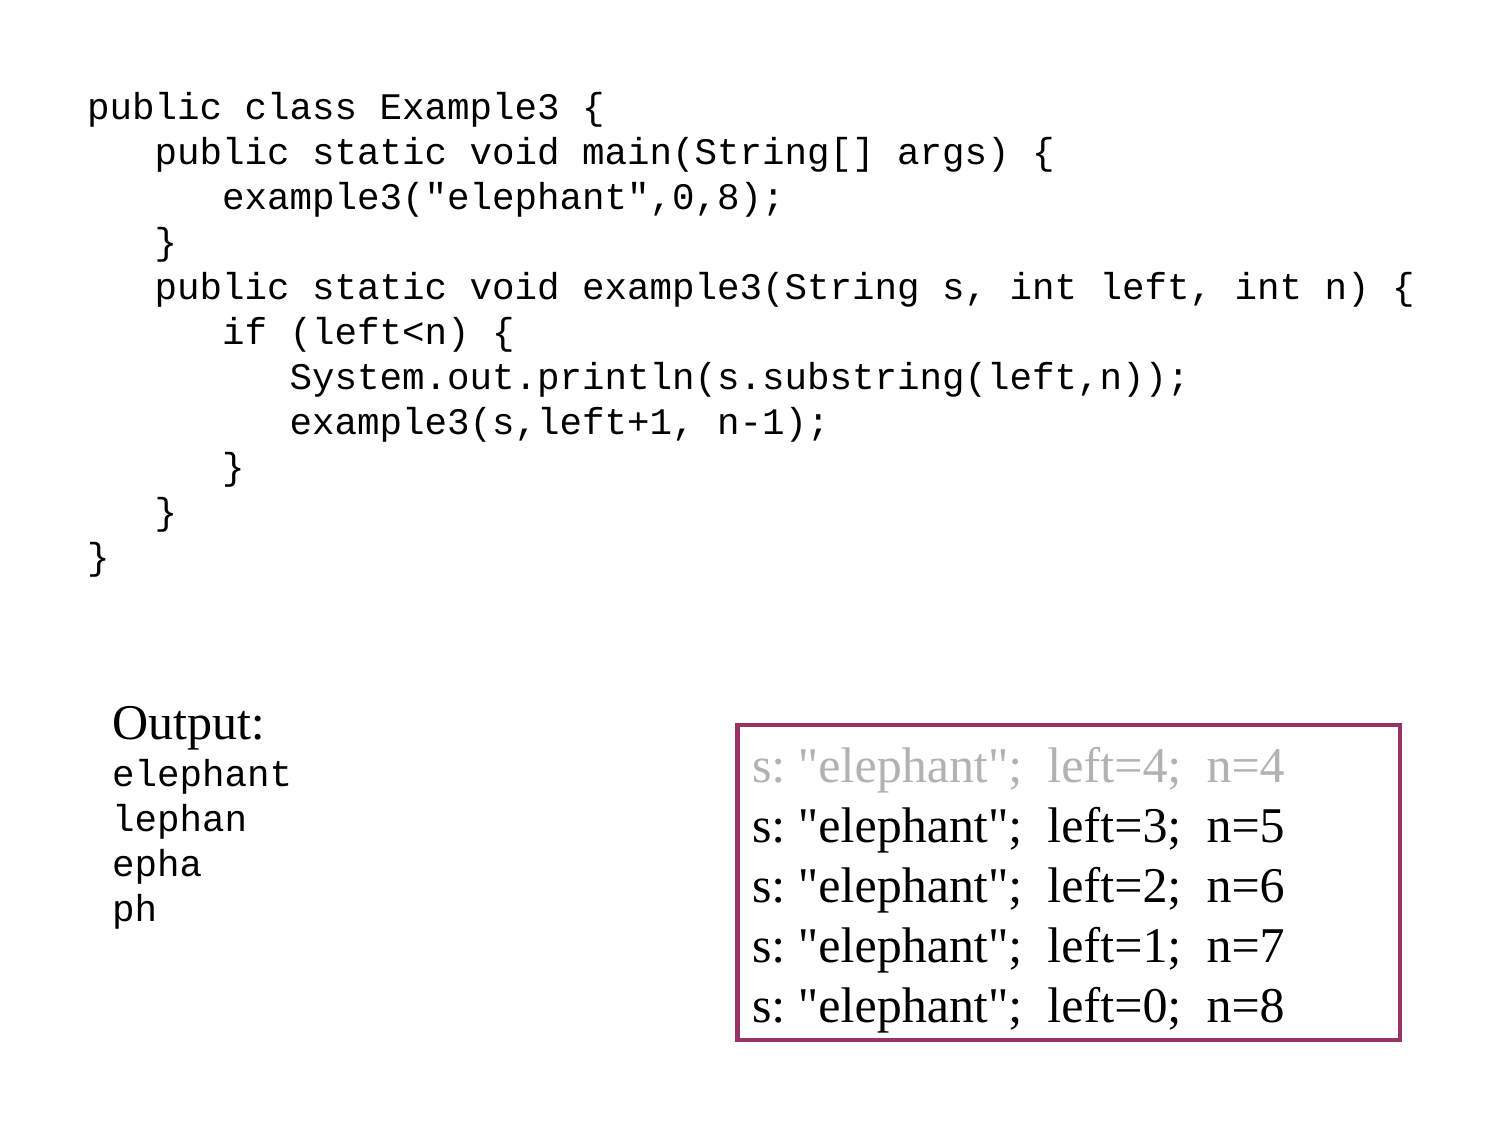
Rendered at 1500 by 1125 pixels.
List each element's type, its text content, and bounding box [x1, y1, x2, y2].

text_box Output: elephant lephan epha ph [97, 681, 307, 937]
text_box public class Example3 { public static void main(String[] args) { example3("elephant",0,8); } public static void example3(String s, int left, int n) { if (left<n) { System.out.println(s.substring(left,n)); example3(s,left+1, n-1); } } } [72, 74, 1430, 585]
text_box s: "elephant"; left=4; n=4 s: "elephant"; left=3; n=5 s: "elephant"; left=2; n=6 s: "elephant"; left=1; n=7 s: "elephant"; left=0; n=8 [737, 724, 1400, 1040]
